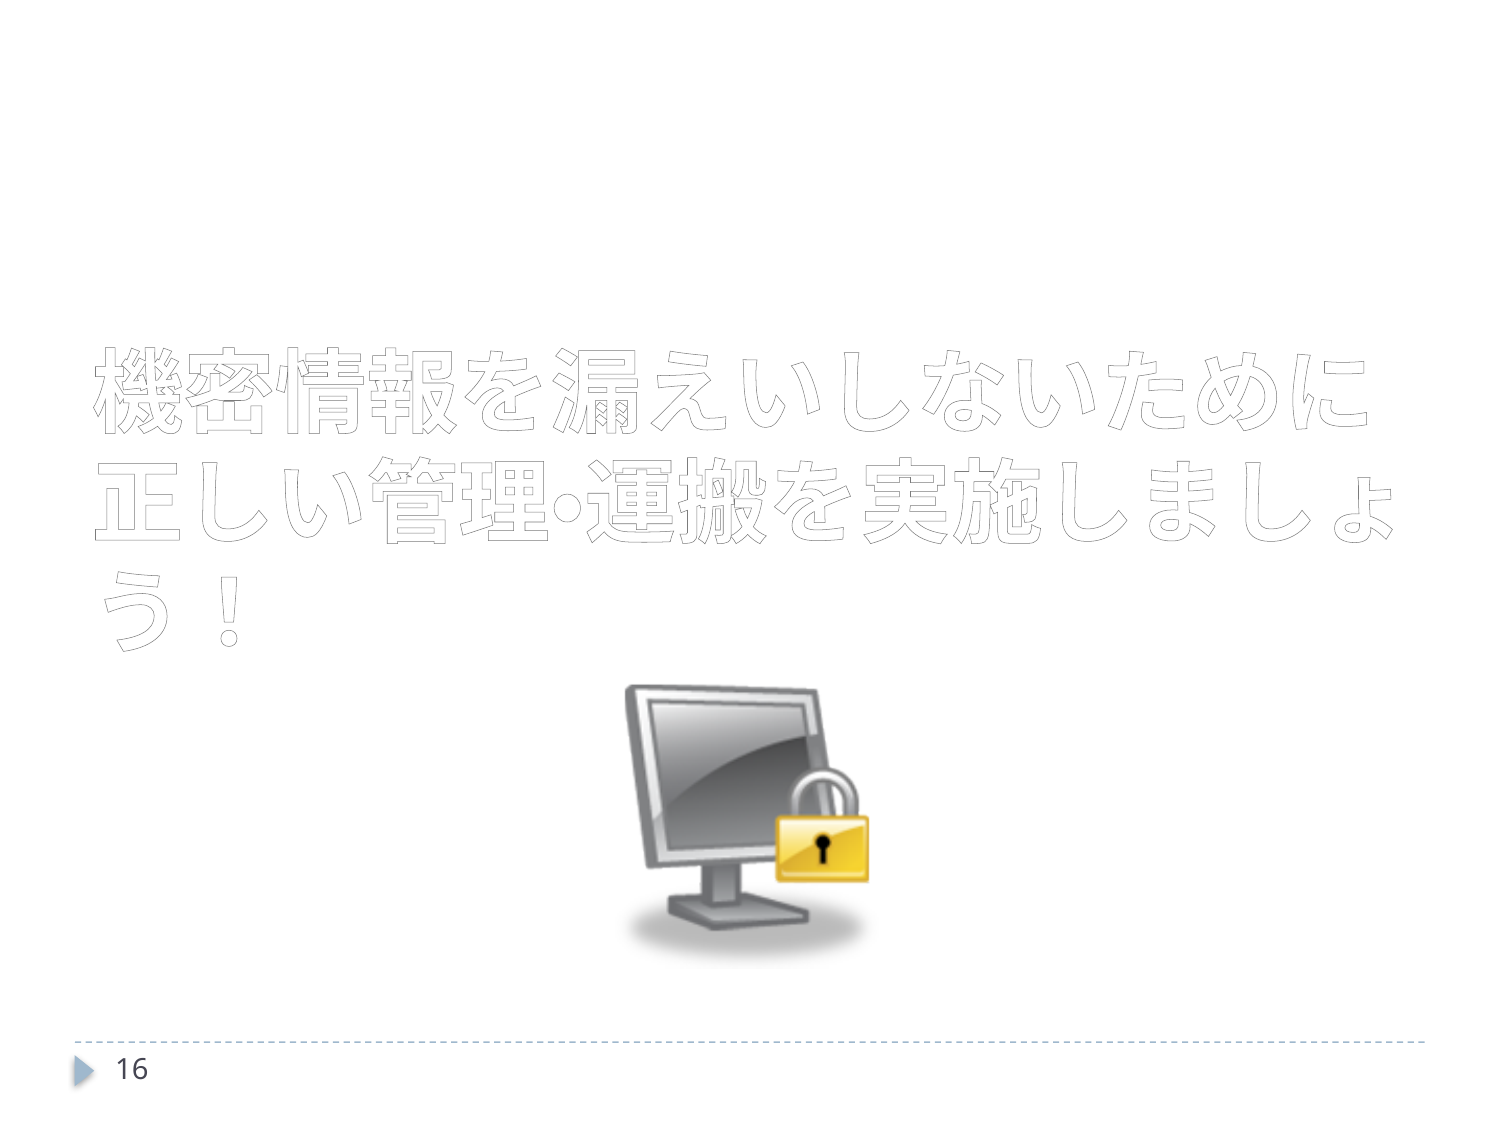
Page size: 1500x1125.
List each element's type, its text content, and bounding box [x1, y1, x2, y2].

slide_number 16 [100, 1042, 426, 1103]
text_box 機密情報を漏えいしないために 正しい管理・運搬を実施しましょう！ [76, 326, 1427, 764]
picture [596, 668, 897, 969]
